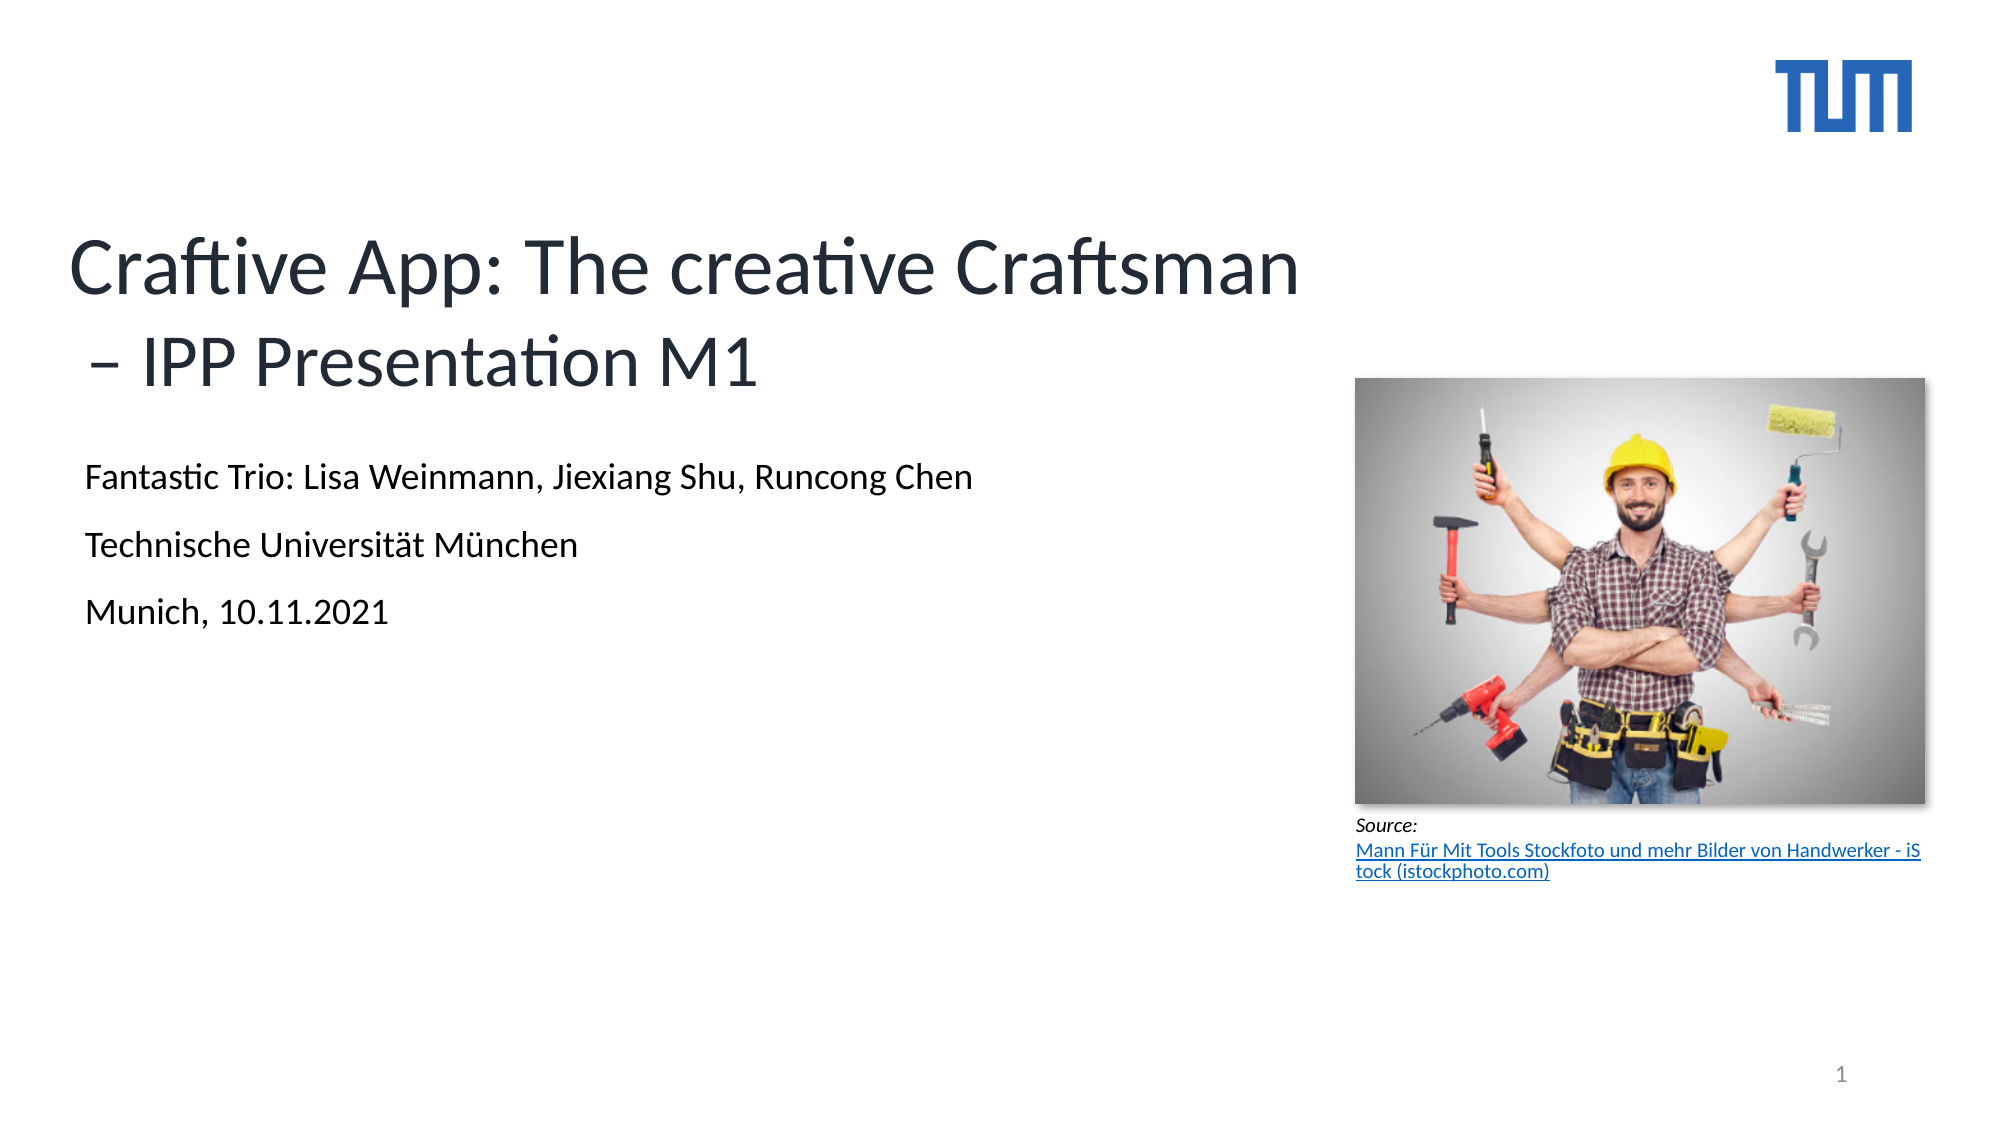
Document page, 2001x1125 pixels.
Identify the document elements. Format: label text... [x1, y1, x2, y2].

picture [1763, 43, 1925, 147]
picture [1355, 378, 1925, 804]
text_box Fantastic Trio: Lisa Weinmann, Jiexiang Shu, Runcong Chen Technische Universität München Munich, 10.11.2021 [69, 426, 1353, 636]
text_box Source: Mann Für Mit Tools Stockfoto und mehr Bilder von Handwerker - iStock (istockphoto.com) [1355, 812, 1925, 863]
slide_number 1 [1412, 1042, 1863, 1103]
text_box Craftive App: The creative Craftsman – IPP Presentation M1 [69, 211, 1403, 402]
